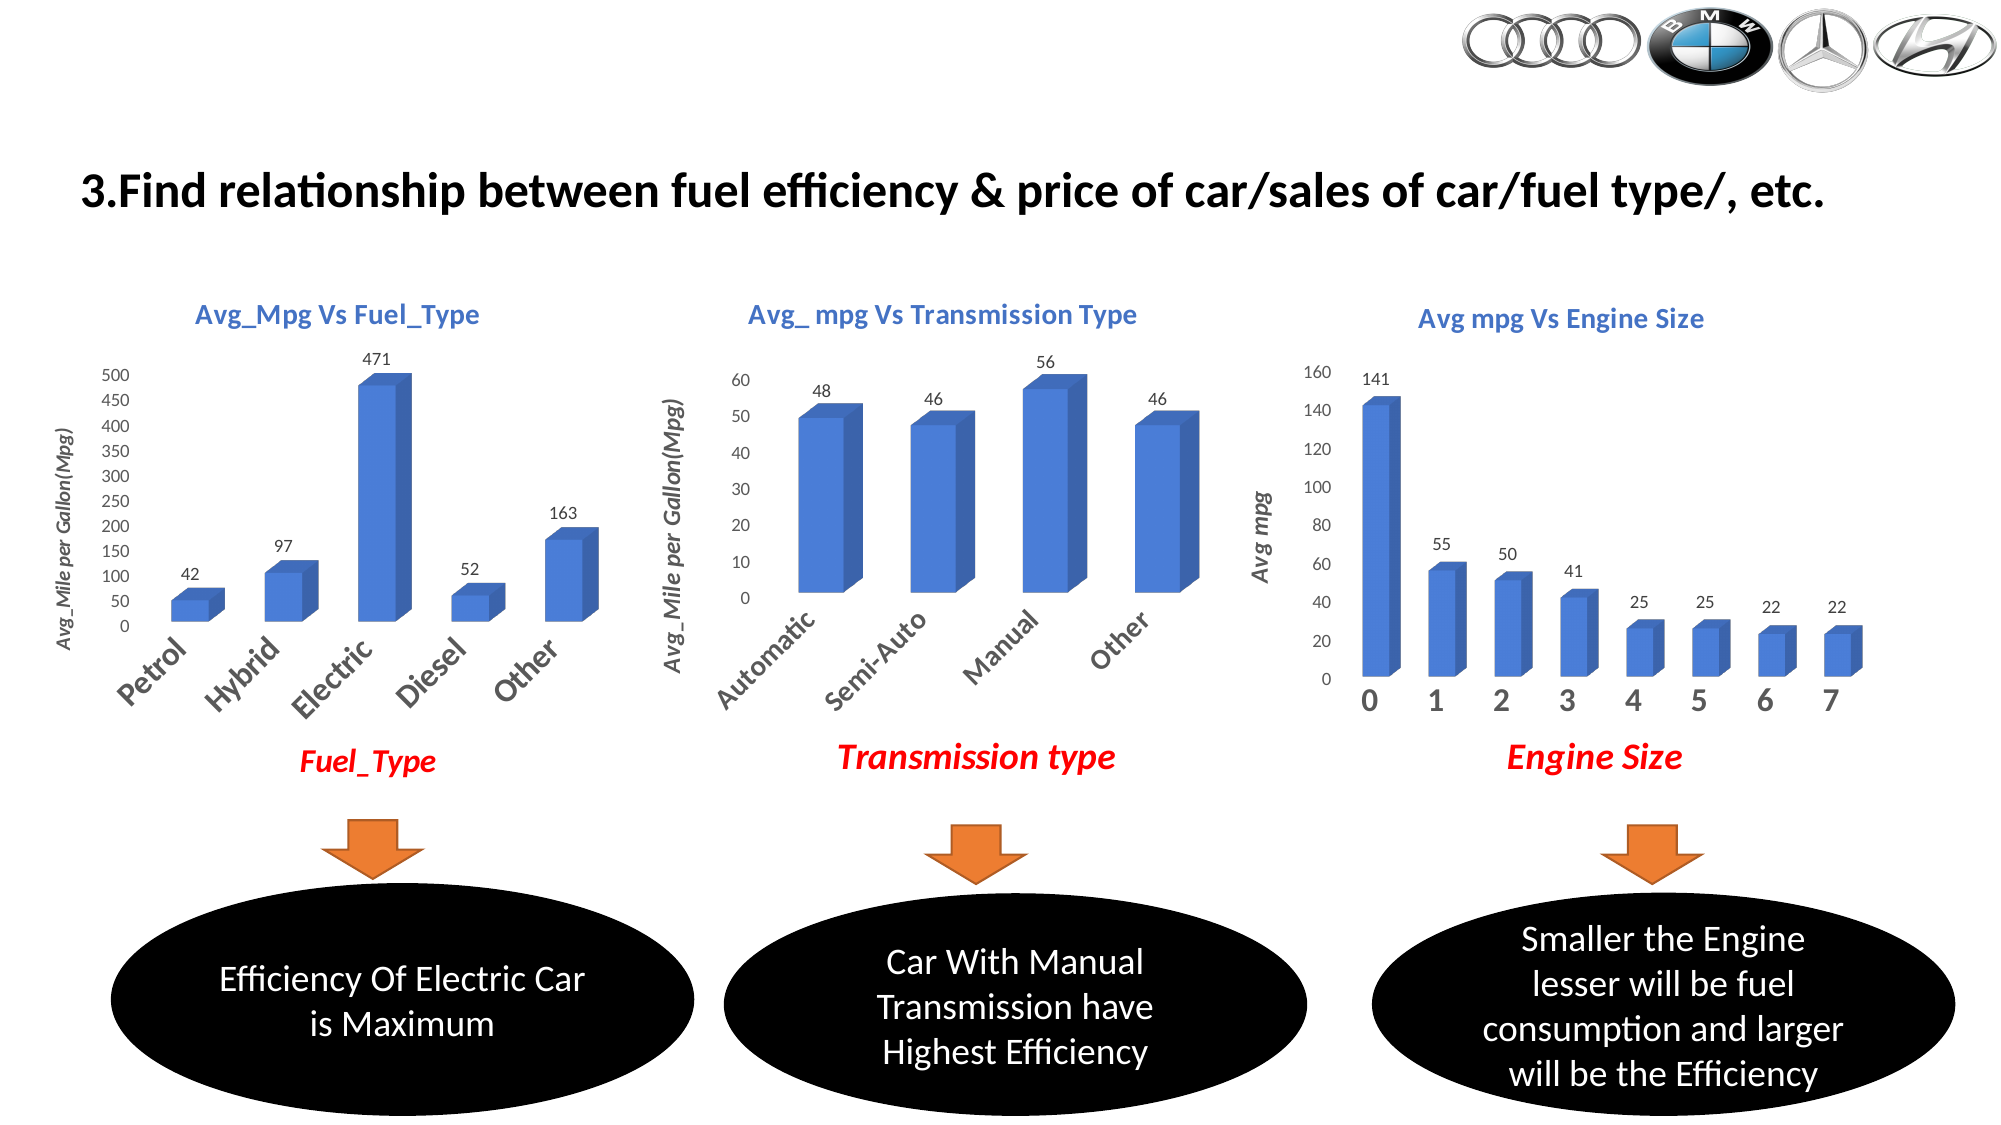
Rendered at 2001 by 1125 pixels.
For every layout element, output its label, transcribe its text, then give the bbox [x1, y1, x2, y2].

picture [1459, 0, 2000, 111]
chart [21, 275, 1909, 816]
text_box [320, 819, 426, 881]
text_box Car With Manual Transmission have Highest Efficiency [723, 893, 1308, 1116]
text_box [1599, 824, 1705, 886]
text_box Smaller the Engine lesser will be fuel consumption and larger will be the Efficiency [1371, 892, 1956, 1116]
text_box [923, 824, 1029, 886]
text_box Efficiency Of Electric Car is Maximum [110, 883, 695, 1116]
text_box 3.Find relationship between fuel efficiency & price of car/sales of car/fuel type/, etc. [65, 149, 1955, 225]
